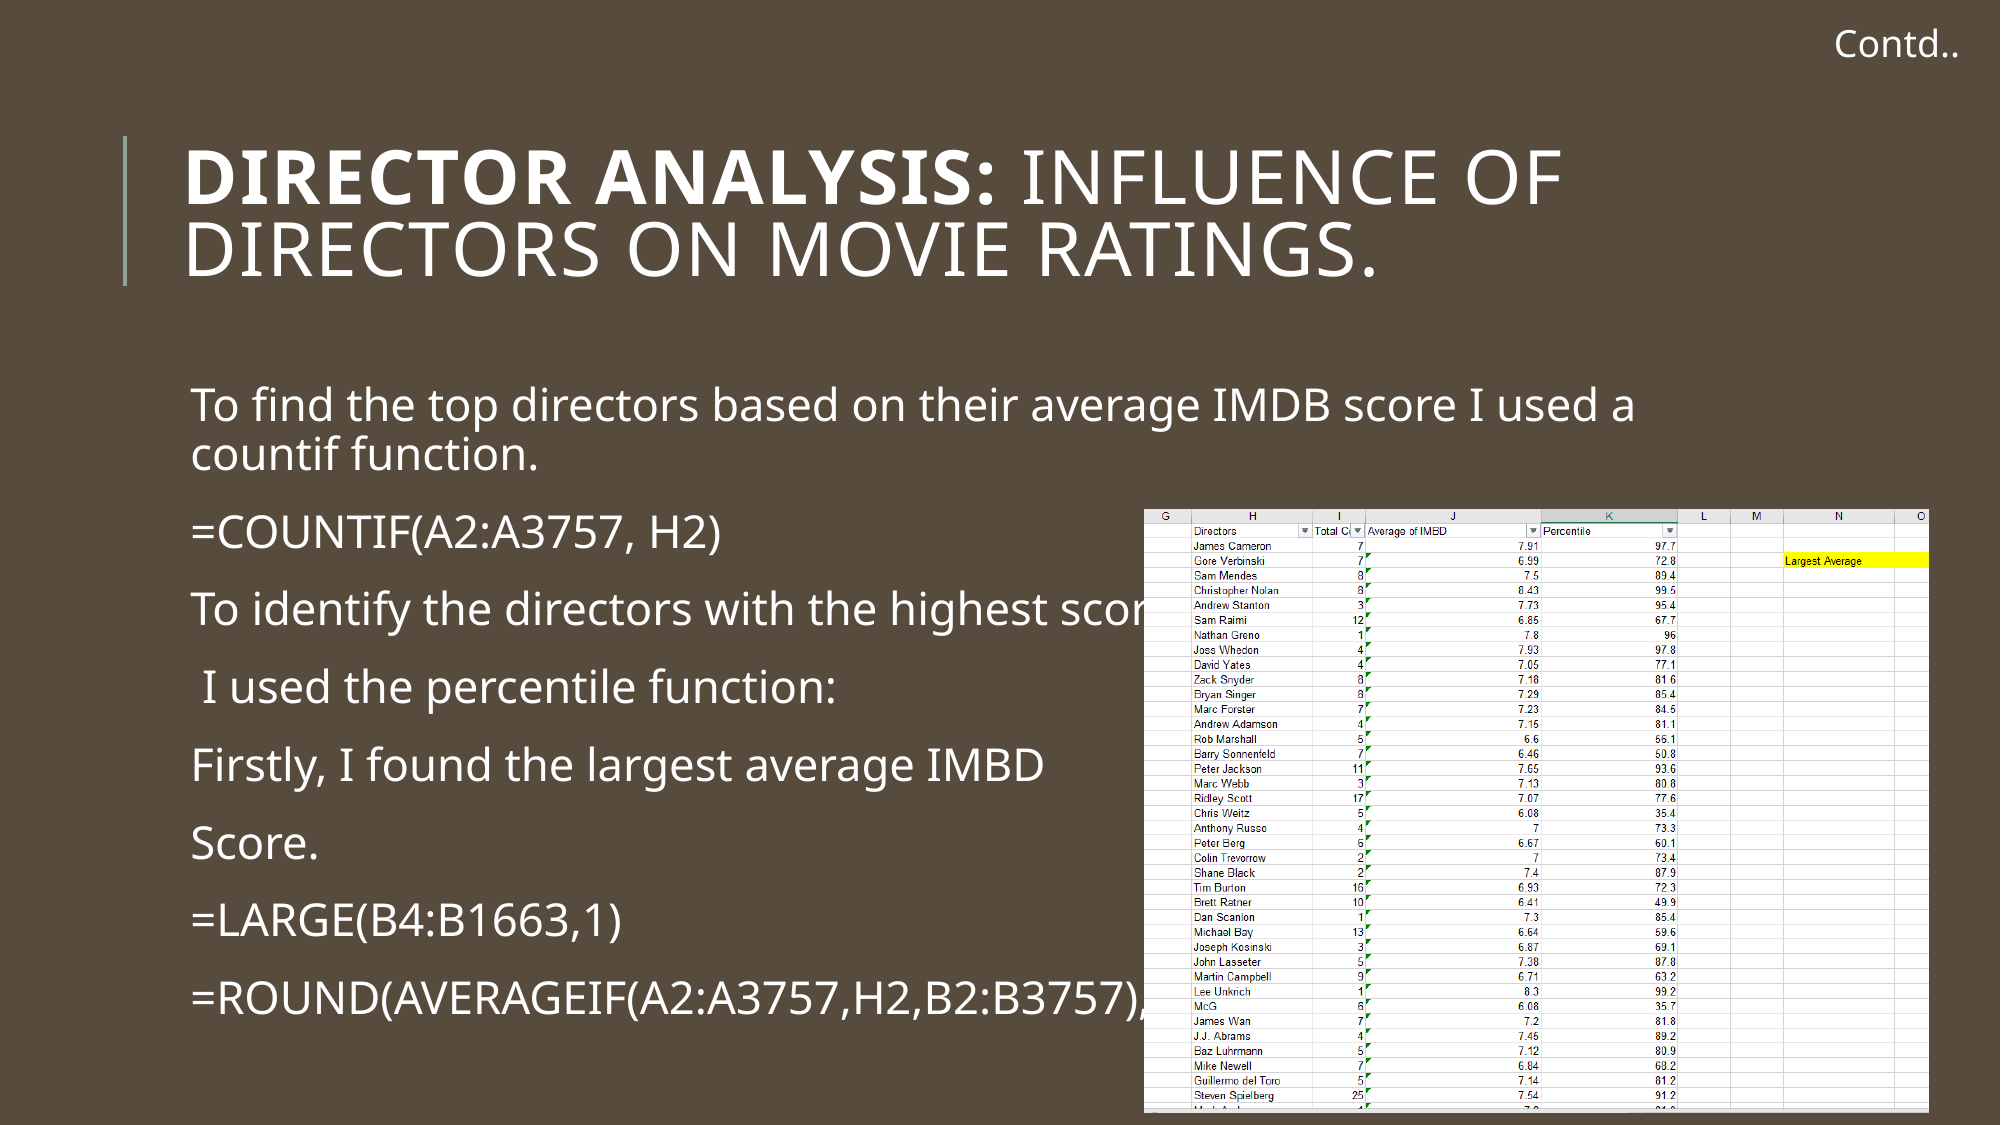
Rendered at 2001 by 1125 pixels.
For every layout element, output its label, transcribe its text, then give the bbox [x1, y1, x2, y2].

picture [1144, 509, 1930, 1113]
title Director Analysis: Influence of directors on movie ratings. [168, 96, 1763, 342]
text_box Contd.. [1819, 12, 1975, 73]
list To find the top directors based on their average IMDB score I used a countif function. =COUNTIF(A2:A3757, H2) To identify the directors with the highest scores I used the percentile function: Firstly, I found the largest average IMBD Score. =LARGE(B4:B1663,1) =ROUND(AVERAGEIF(A2:A3757,H2,B2:B3757),2) [168, 375, 1763, 1035]
